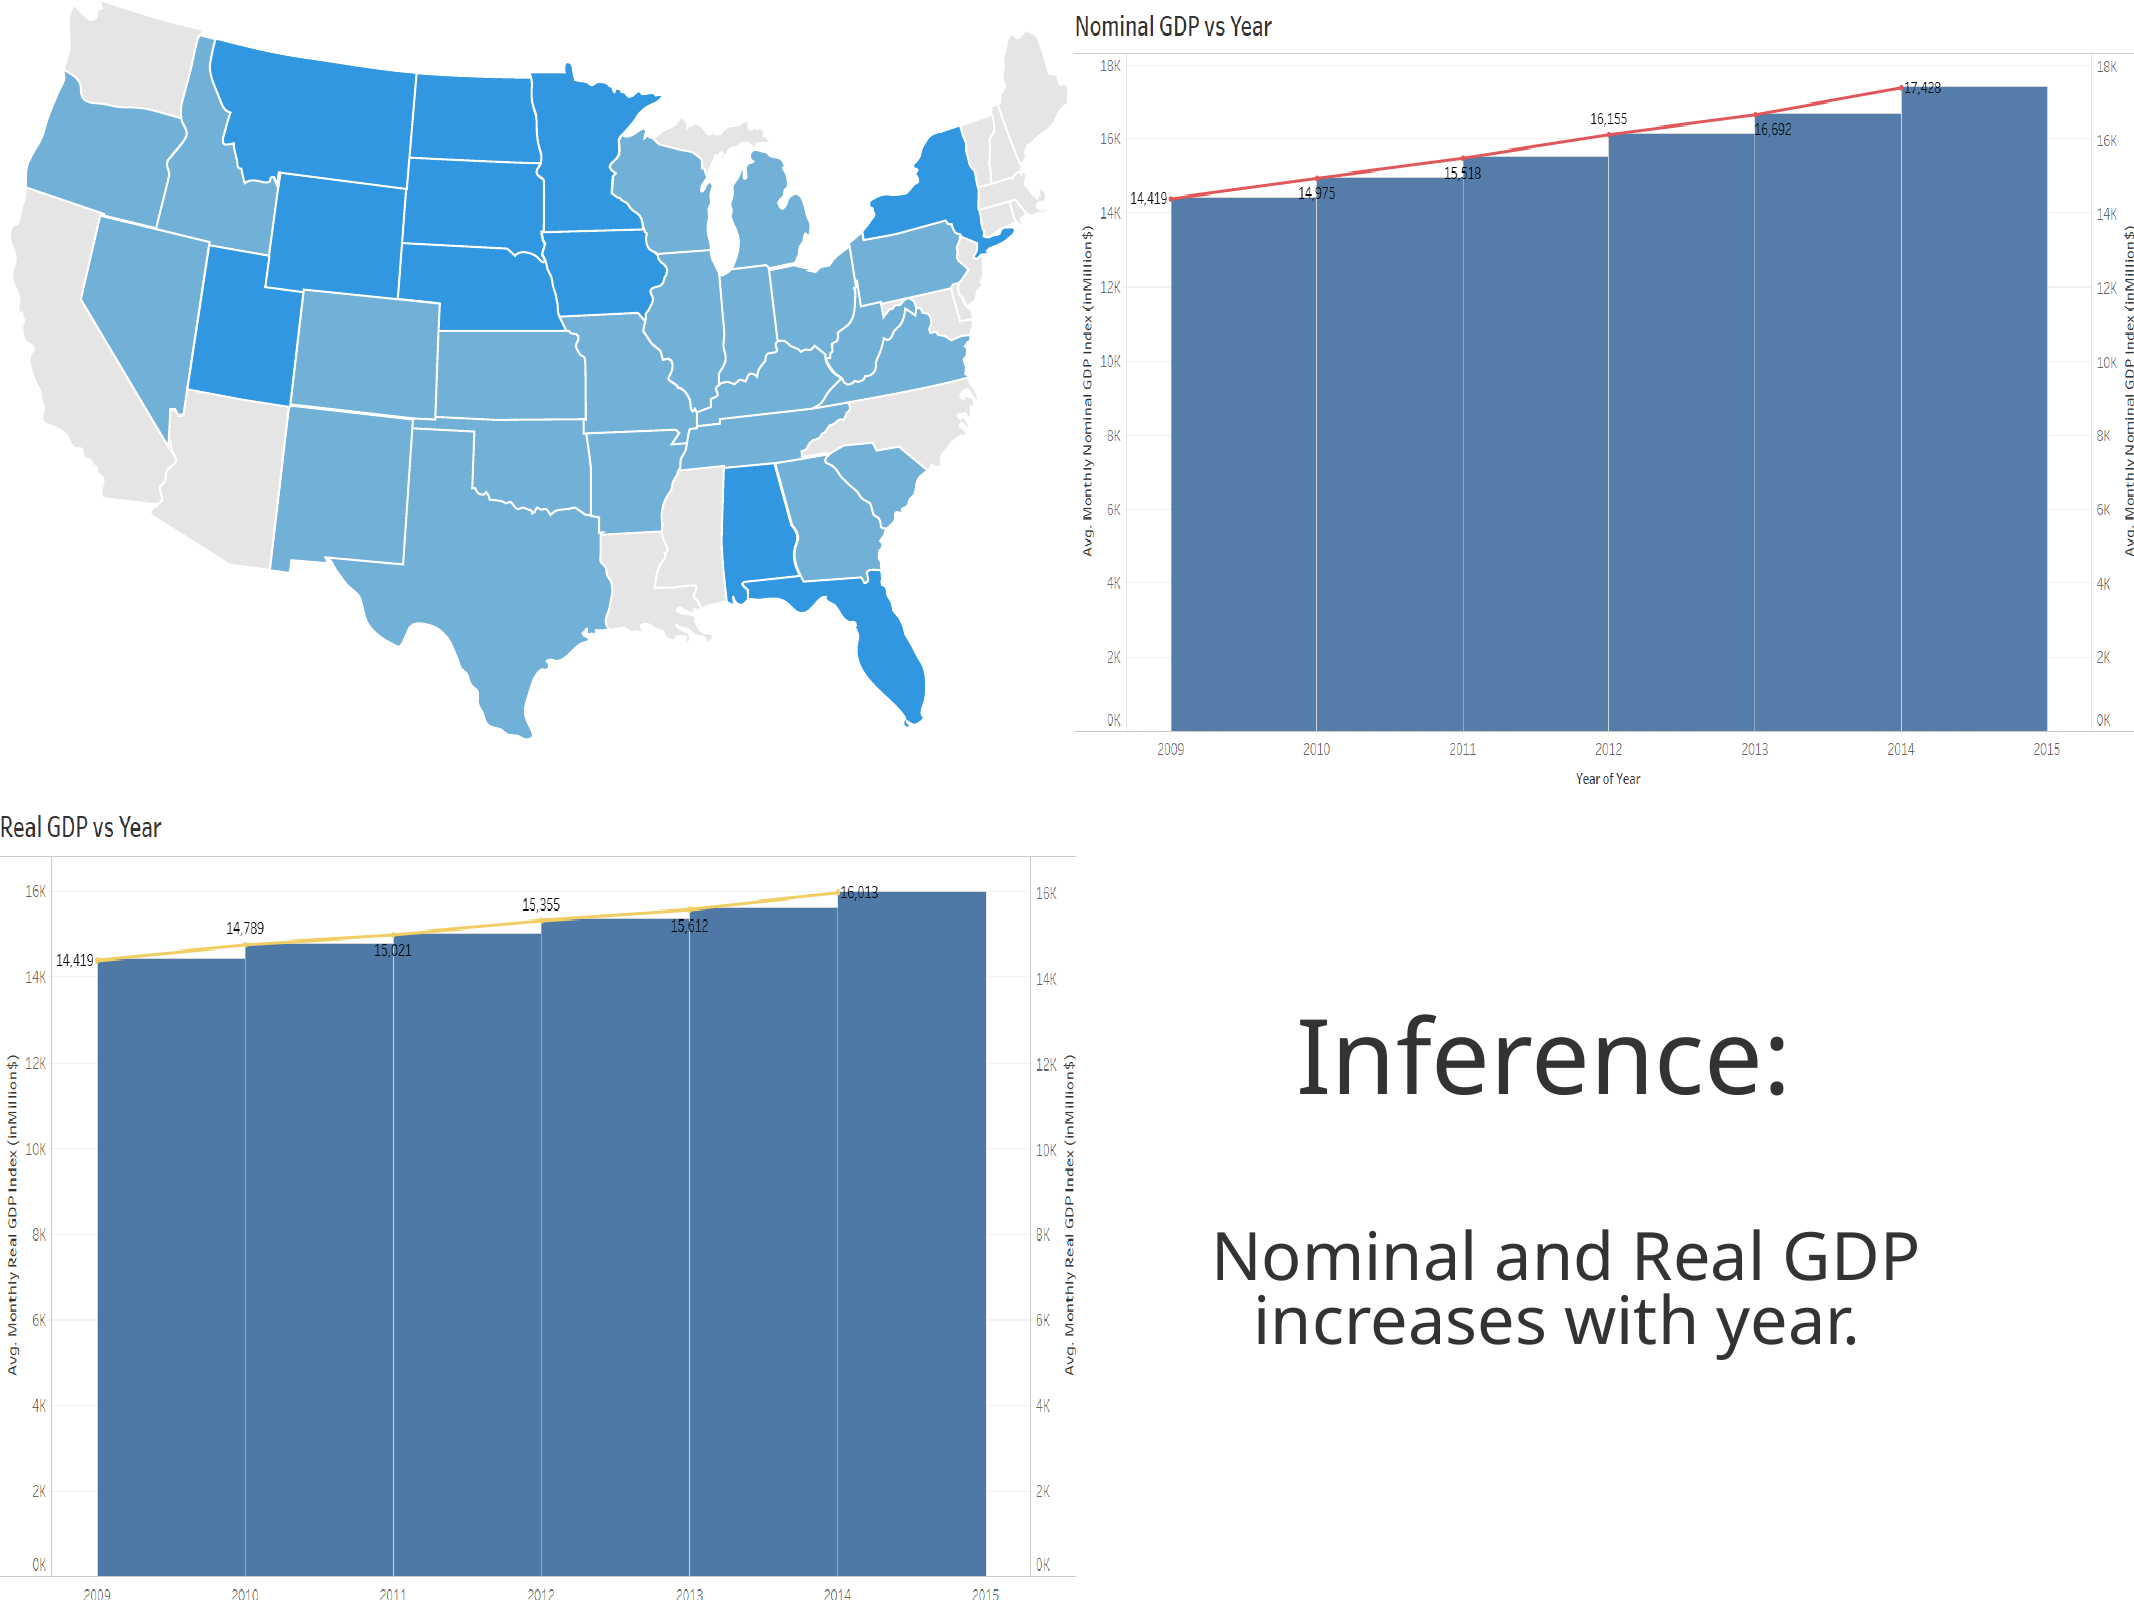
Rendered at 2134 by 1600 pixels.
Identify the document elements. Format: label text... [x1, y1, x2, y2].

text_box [9, 0, 1066, 740]
picture [0, 0, 2134, 1600]
text_box Inference: Nominal and Real GDP increases with year. [1147, 1006, 1968, 1366]
